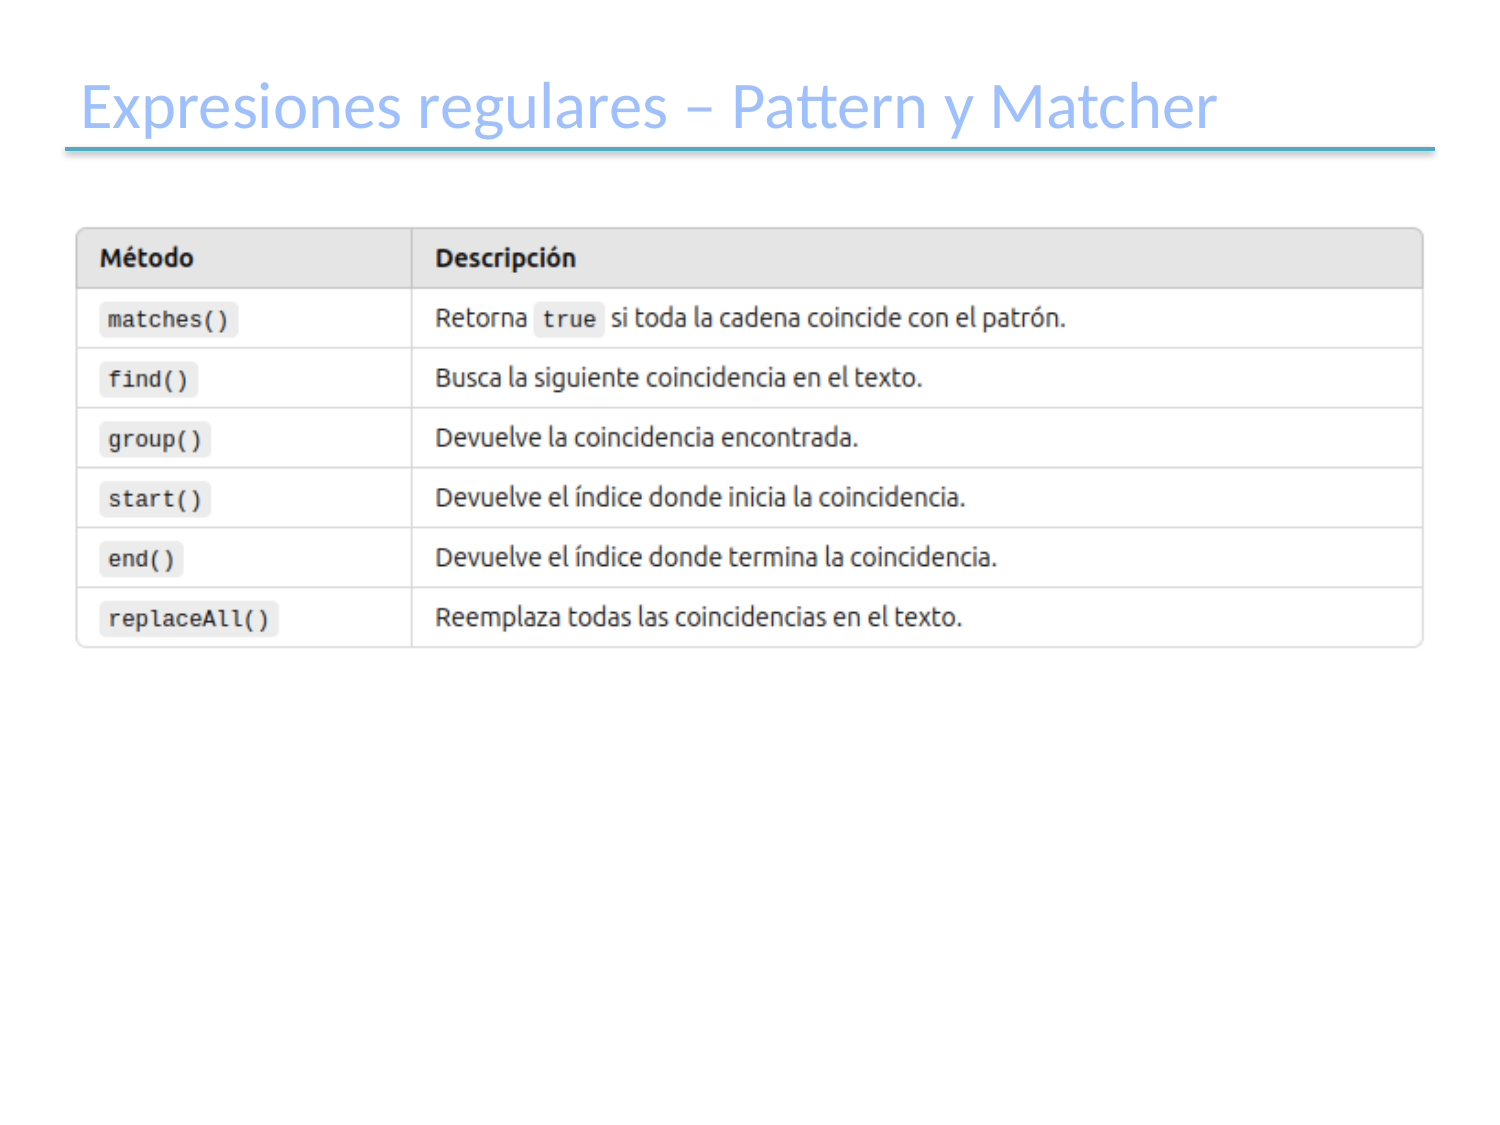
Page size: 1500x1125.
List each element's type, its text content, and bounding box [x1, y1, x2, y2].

title Expresiones regulares – Pattern y Matcher [64, 42, 1437, 147]
picture [64, 204, 1438, 672]
